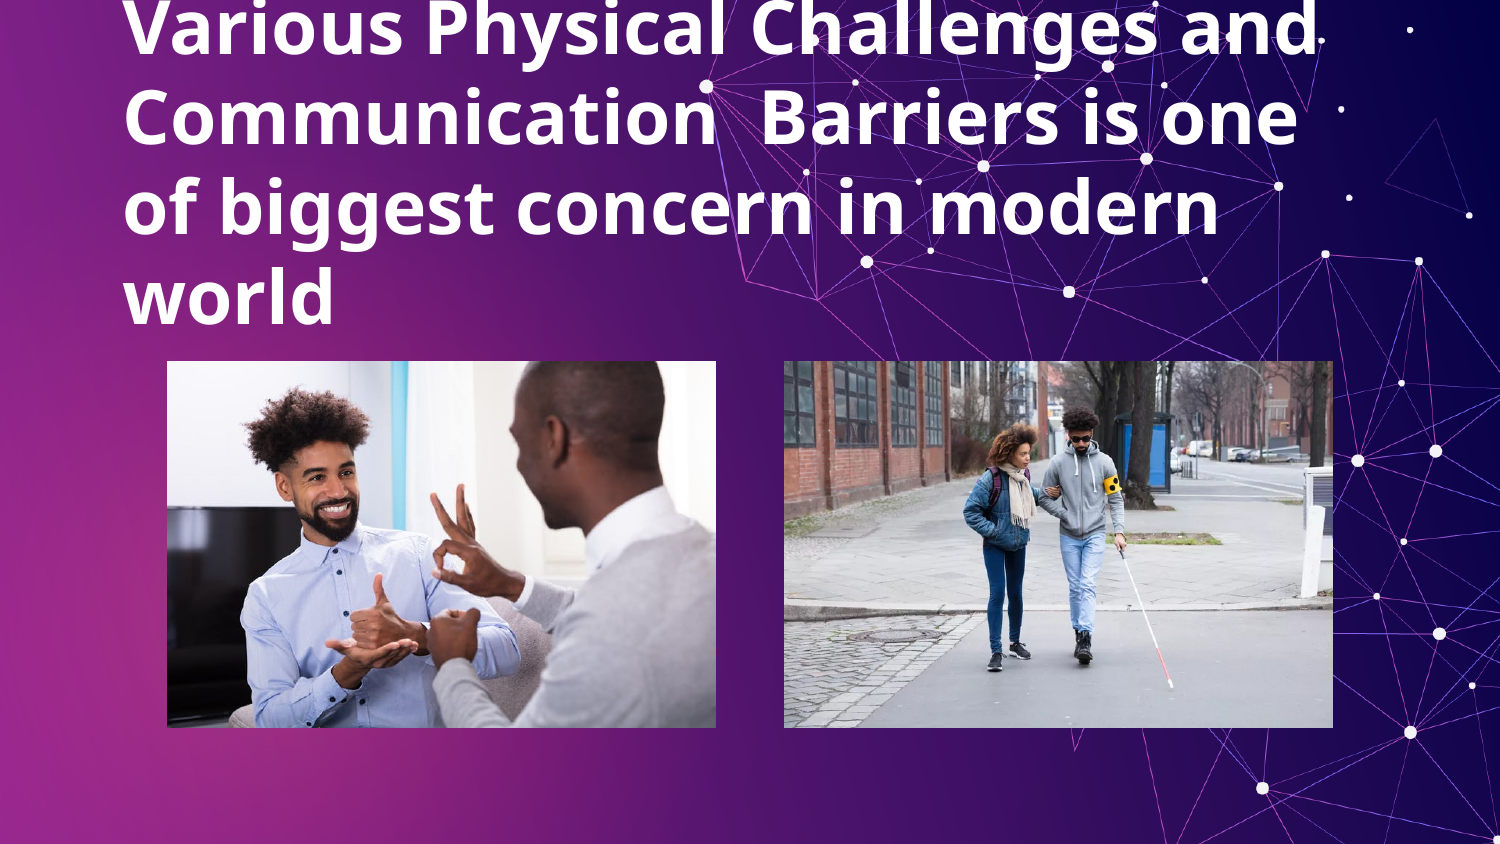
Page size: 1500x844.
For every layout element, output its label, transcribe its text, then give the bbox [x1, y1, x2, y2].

picture [0, 0, 1500, 844]
title Various Physical Challenges and Communication Barriers is one of biggest concern in modern world [107, 0, 1393, 320]
